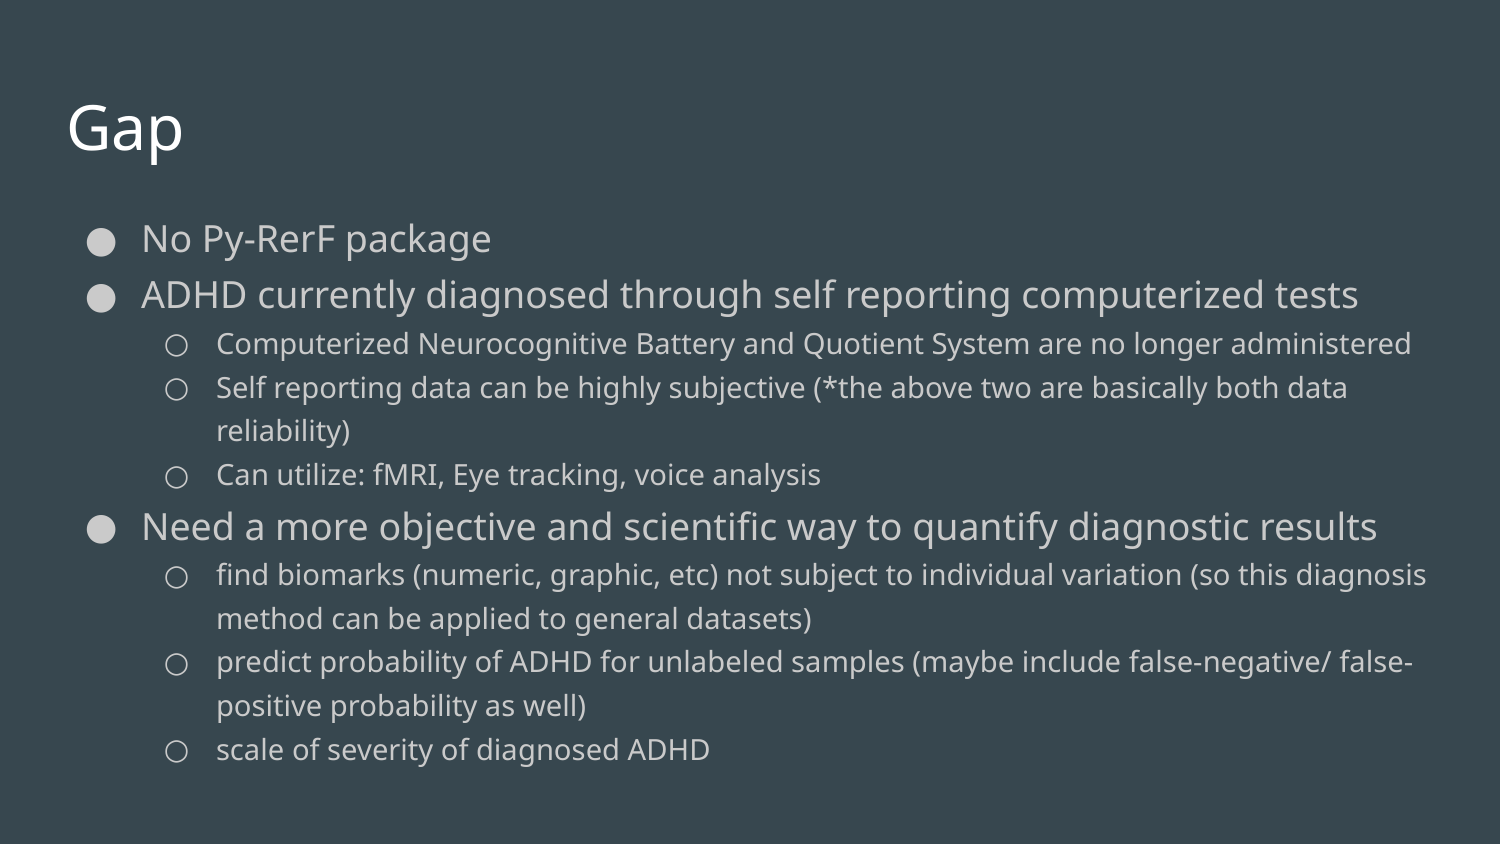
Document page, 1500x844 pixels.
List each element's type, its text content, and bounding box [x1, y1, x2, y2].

list No Py-RerF package ADHD currently diagnosed through self reporting computerized tests Computerized Neurocognitive Battery and Quotient System are no longer administered Self reporting data can be highly subjective (*the above two are basically both data reliability) Can utilize: fMRI, Eye tracking, voice analysis Need a more objective and scientific way to quantify diagnostic results find biomarks (numeric, graphic, etc) not subject to individual variation (so this diagnosis method can be applied to general datasets) predict probability of ADHD for unlabeled samples (maybe include false-negative/ false-positive probability as well) scale of severity of diagnosed ADHD [51, 189, 1449, 750]
title Gap [51, 72, 1449, 167]
